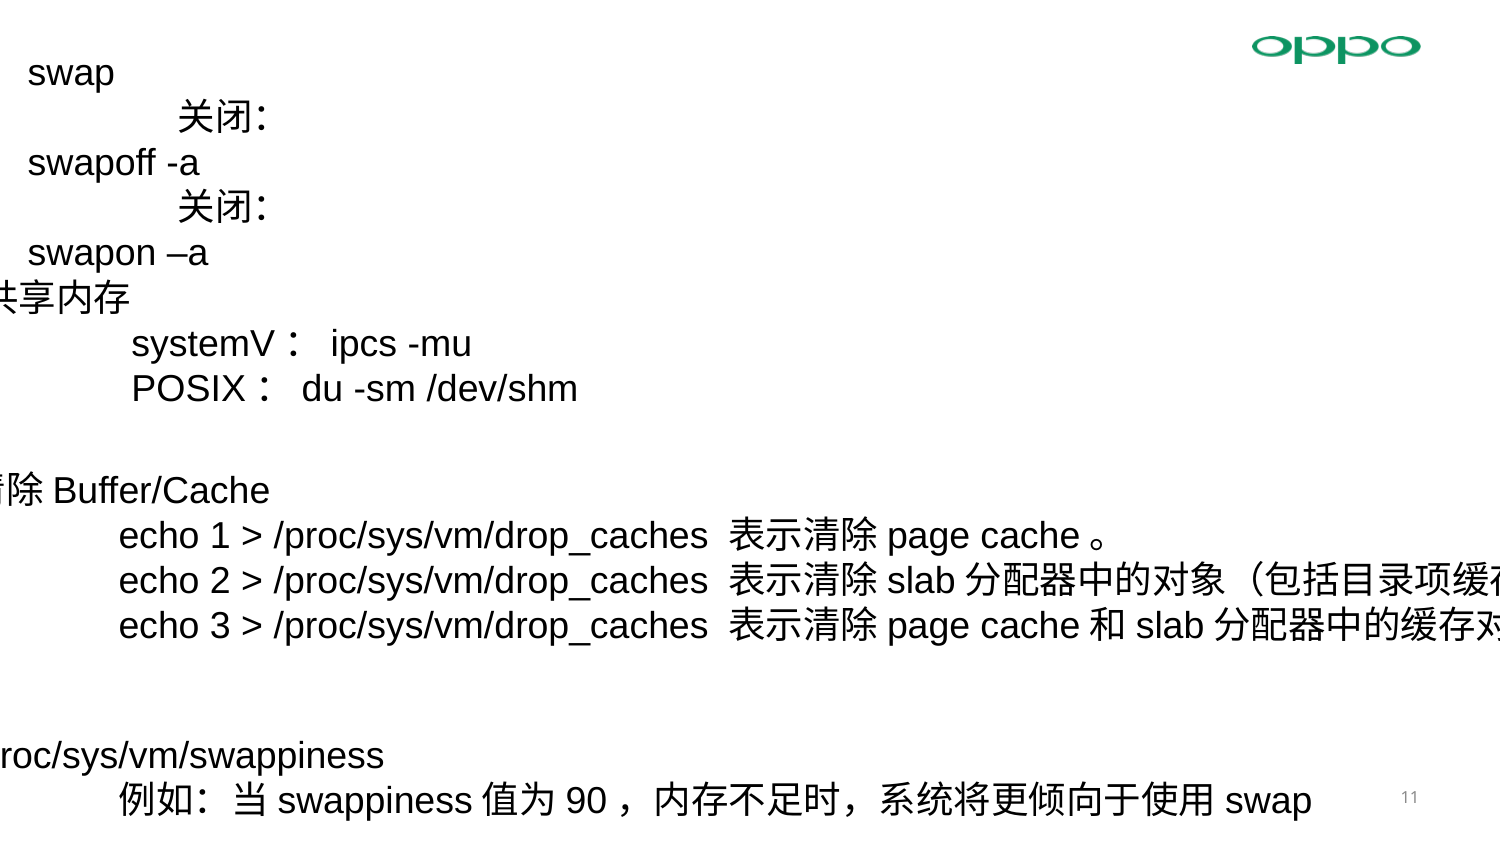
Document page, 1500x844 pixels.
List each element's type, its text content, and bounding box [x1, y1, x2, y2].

text_box /proc/sys/vm/swappiness 例如：当swappiness值为90，内存不足时，系统将更倾向于使用swap [0, 724, 1328, 829]
text_box 共享内存 systemV：ipcs -mu POSIX：du -sm /dev/shm [0, 266, 594, 417]
text_box swap 关闭：swapoff -a 关闭：swapon –a [12, 40, 414, 266]
picture [1252, 36, 1421, 64]
text_box 清除Buffer/Cache echo 1 > /proc/sys/vm/drop_caches 表示清除page cache。 echo 2 > /proc/sys/vm/drop_caches 表示清除slab分配器中的对象（包括目录项缓存和inode缓存）。 echo 3 > /proc/sys/vm/drop_caches 表示清除page cache和slab分配器中的缓存对象。 [0, 458, 1500, 654]
